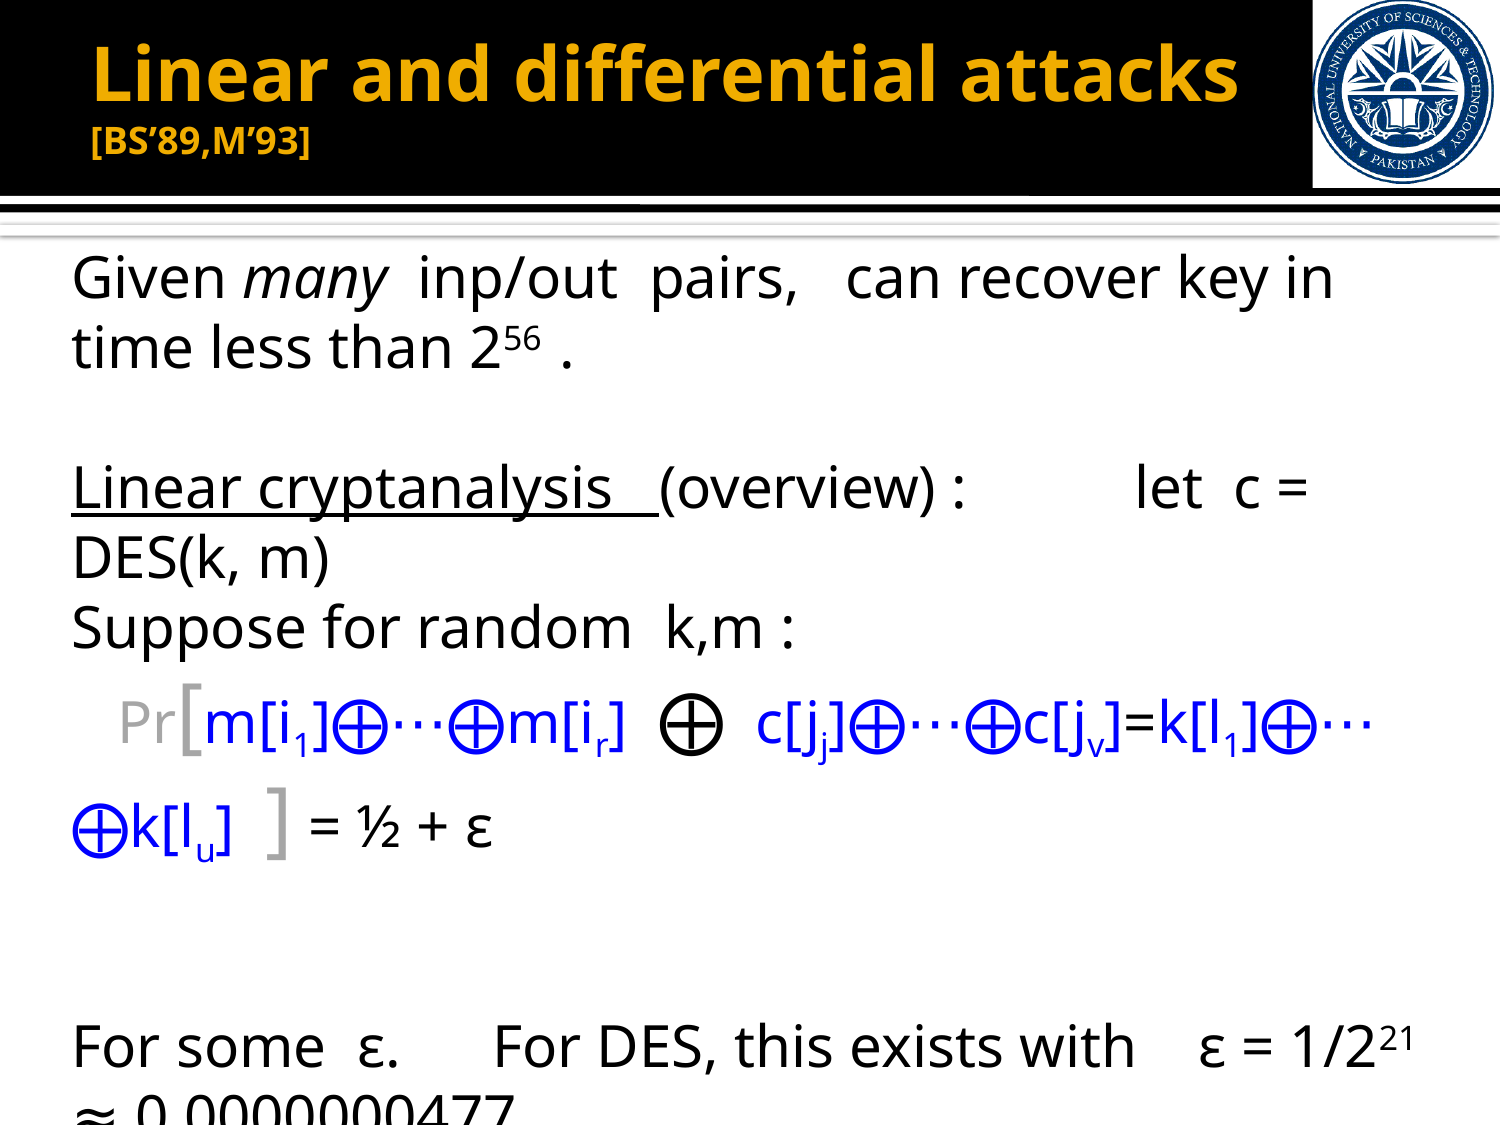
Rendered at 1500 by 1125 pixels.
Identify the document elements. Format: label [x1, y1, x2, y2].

picture [1312, 0, 1500, 188]
title [75, 12, 1313, 175]
list [62, 224, 1463, 1063]
